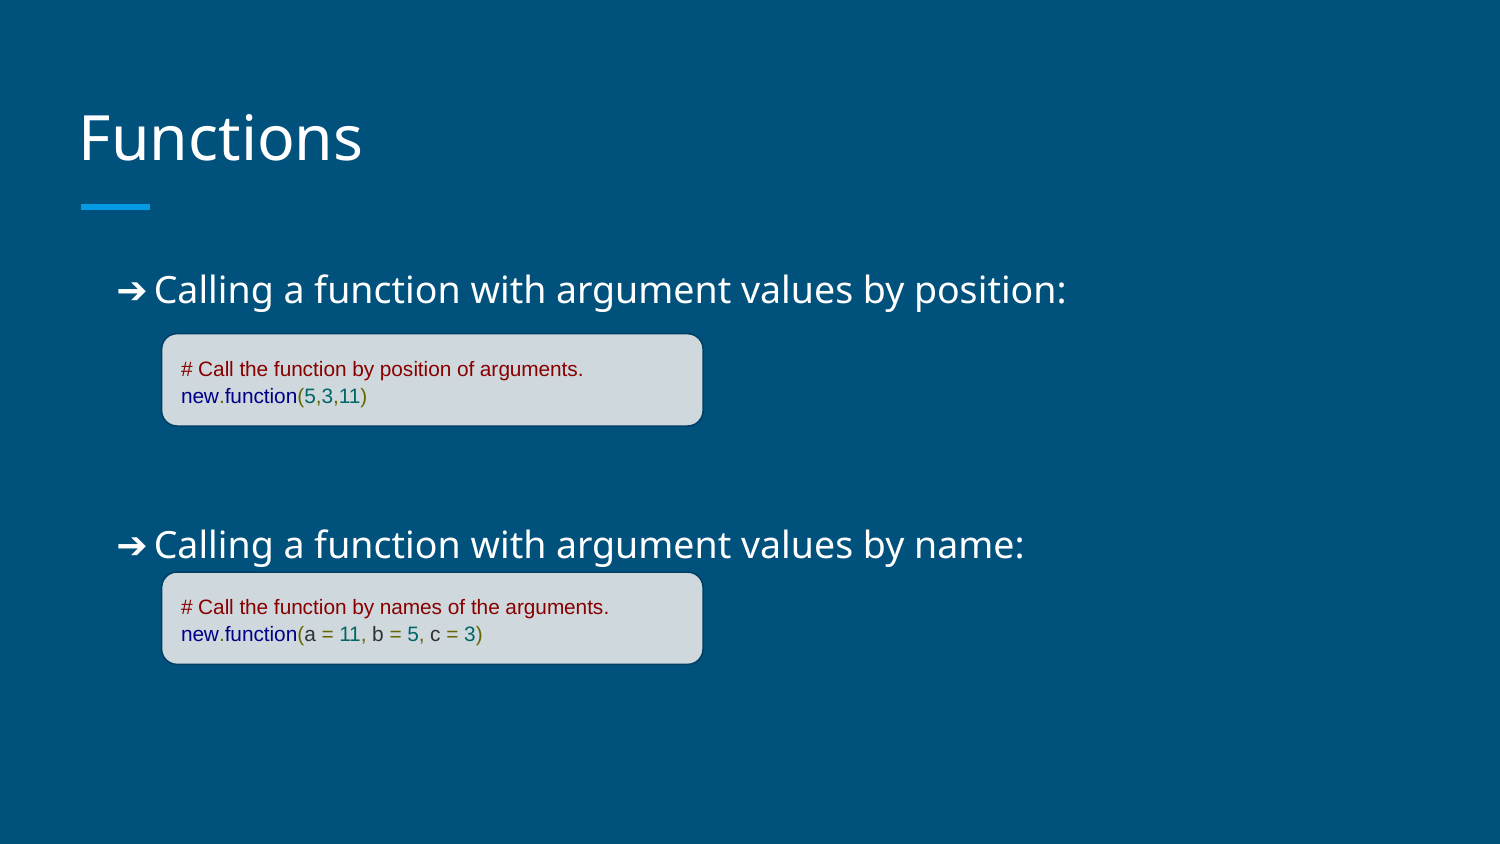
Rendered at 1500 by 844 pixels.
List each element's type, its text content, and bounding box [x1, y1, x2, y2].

text_box # Call the function by names of the arguments. new.function(a = 11, b = 5, c = 3) [161, 572, 704, 665]
title Functions [63, 75, 1437, 188]
text_box # Call the function by position of arguments. new.function(5,3,11) [161, 333, 704, 427]
list Calling a function with argument values by position: Calling a function with argument values by name: [63, 244, 1437, 750]
